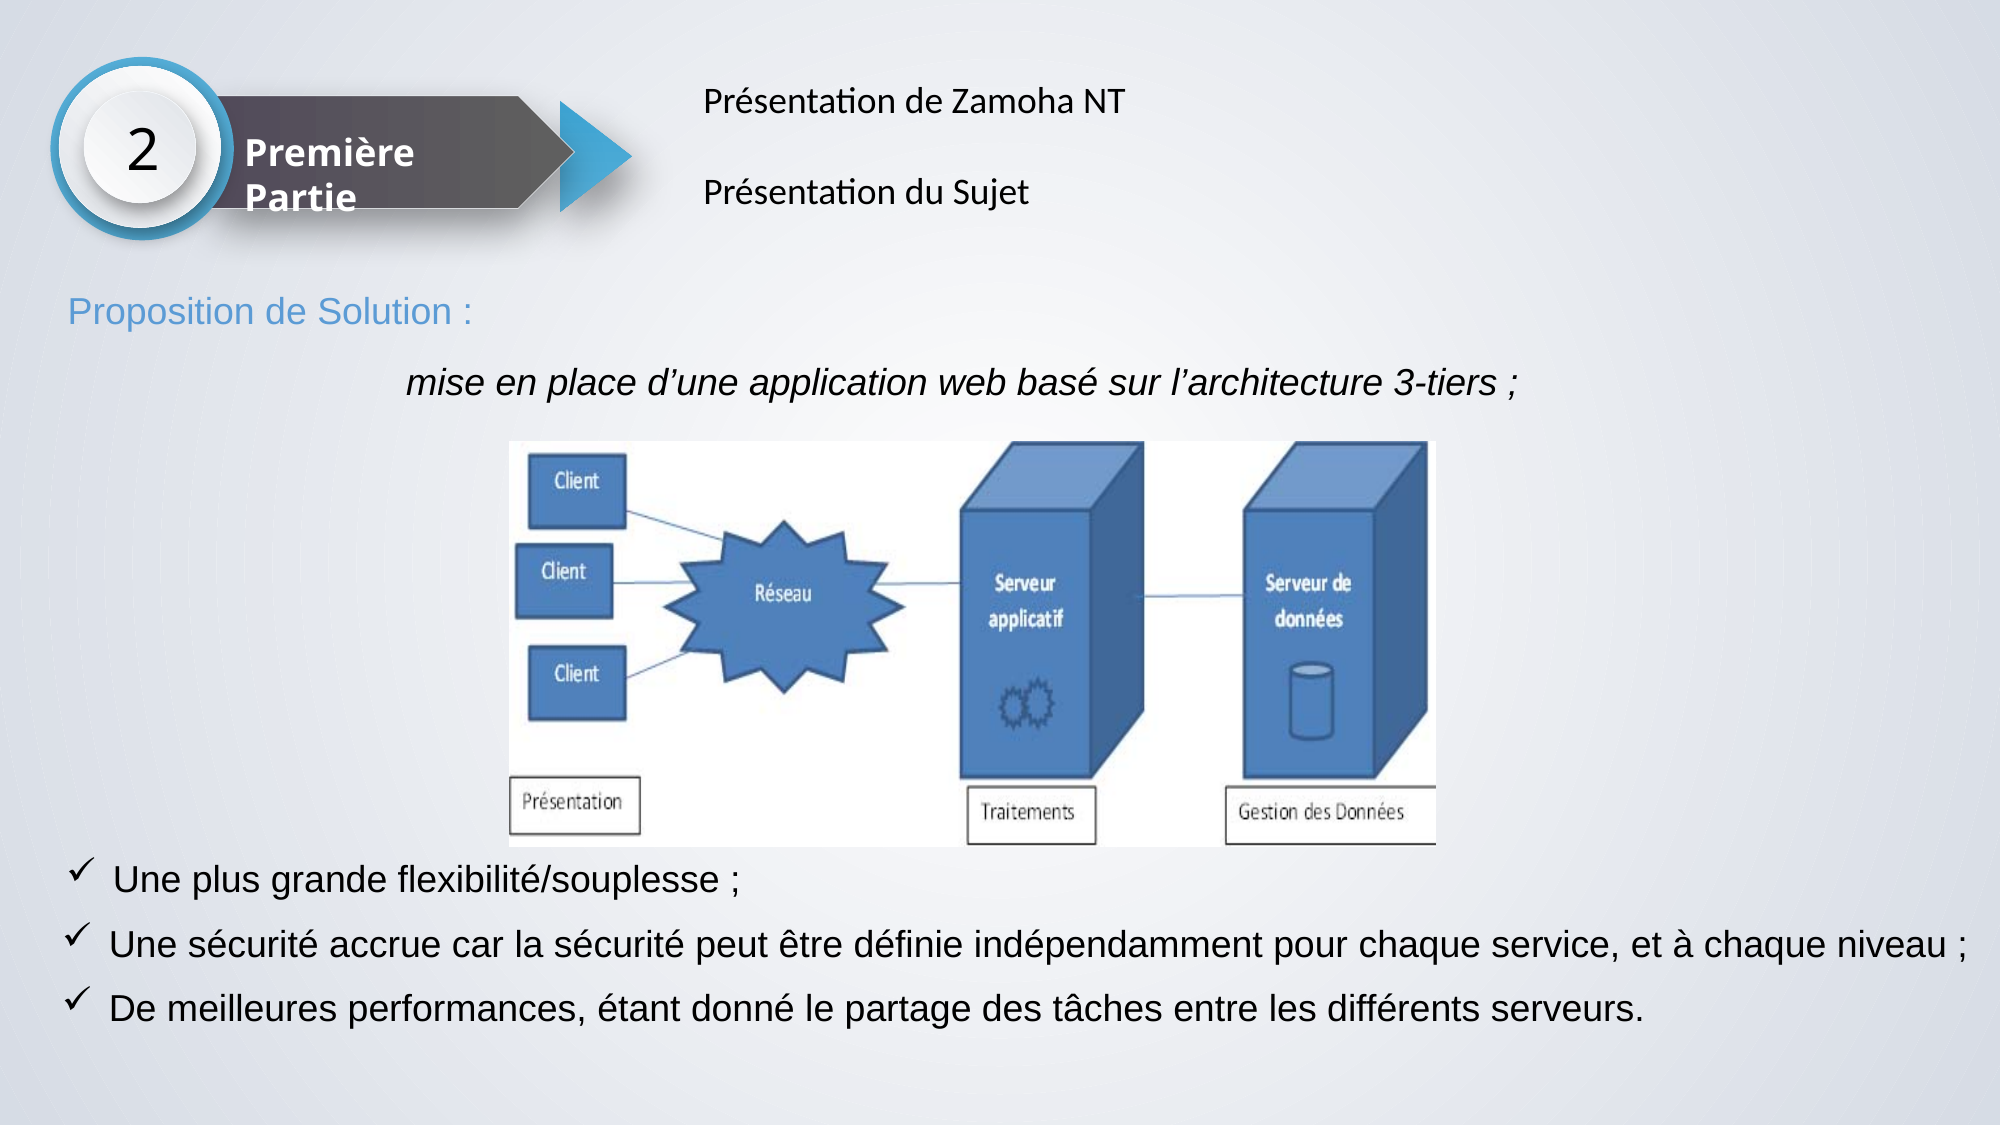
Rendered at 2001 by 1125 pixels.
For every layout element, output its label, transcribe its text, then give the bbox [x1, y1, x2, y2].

text_box Une sécurité accrue car la sécurité peut être définie indépendamment pour chaque service, et à chaque niveau ; [47, 912, 2000, 972]
text_box Une plus grande flexibilité/souplesse ; [51, 847, 756, 908]
text_box [83, 90, 197, 204]
picture [509, 441, 1436, 848]
text_box [49, 55, 231, 153]
text_box Présentation du Sujet [688, 159, 1144, 220]
text_box mise en place d’une application web basé sur l’architecture 3-tiers ; [391, 350, 1665, 410]
text_box Présentation de Zamoha NT [688, 68, 1144, 129]
text_box De meilleures performances, étant donné le partage des tâches entre les différents serveurs. [47, 976, 1717, 1037]
text_box 2 [111, 104, 168, 190]
text_box Première Partie [229, 121, 535, 227]
text_box [58, 65, 222, 229]
text_box [218, 94, 577, 194]
text_box [558, 98, 634, 190]
text_box Proposition de Solution : [52, 279, 489, 339]
text_box [220, 195, 229, 210]
